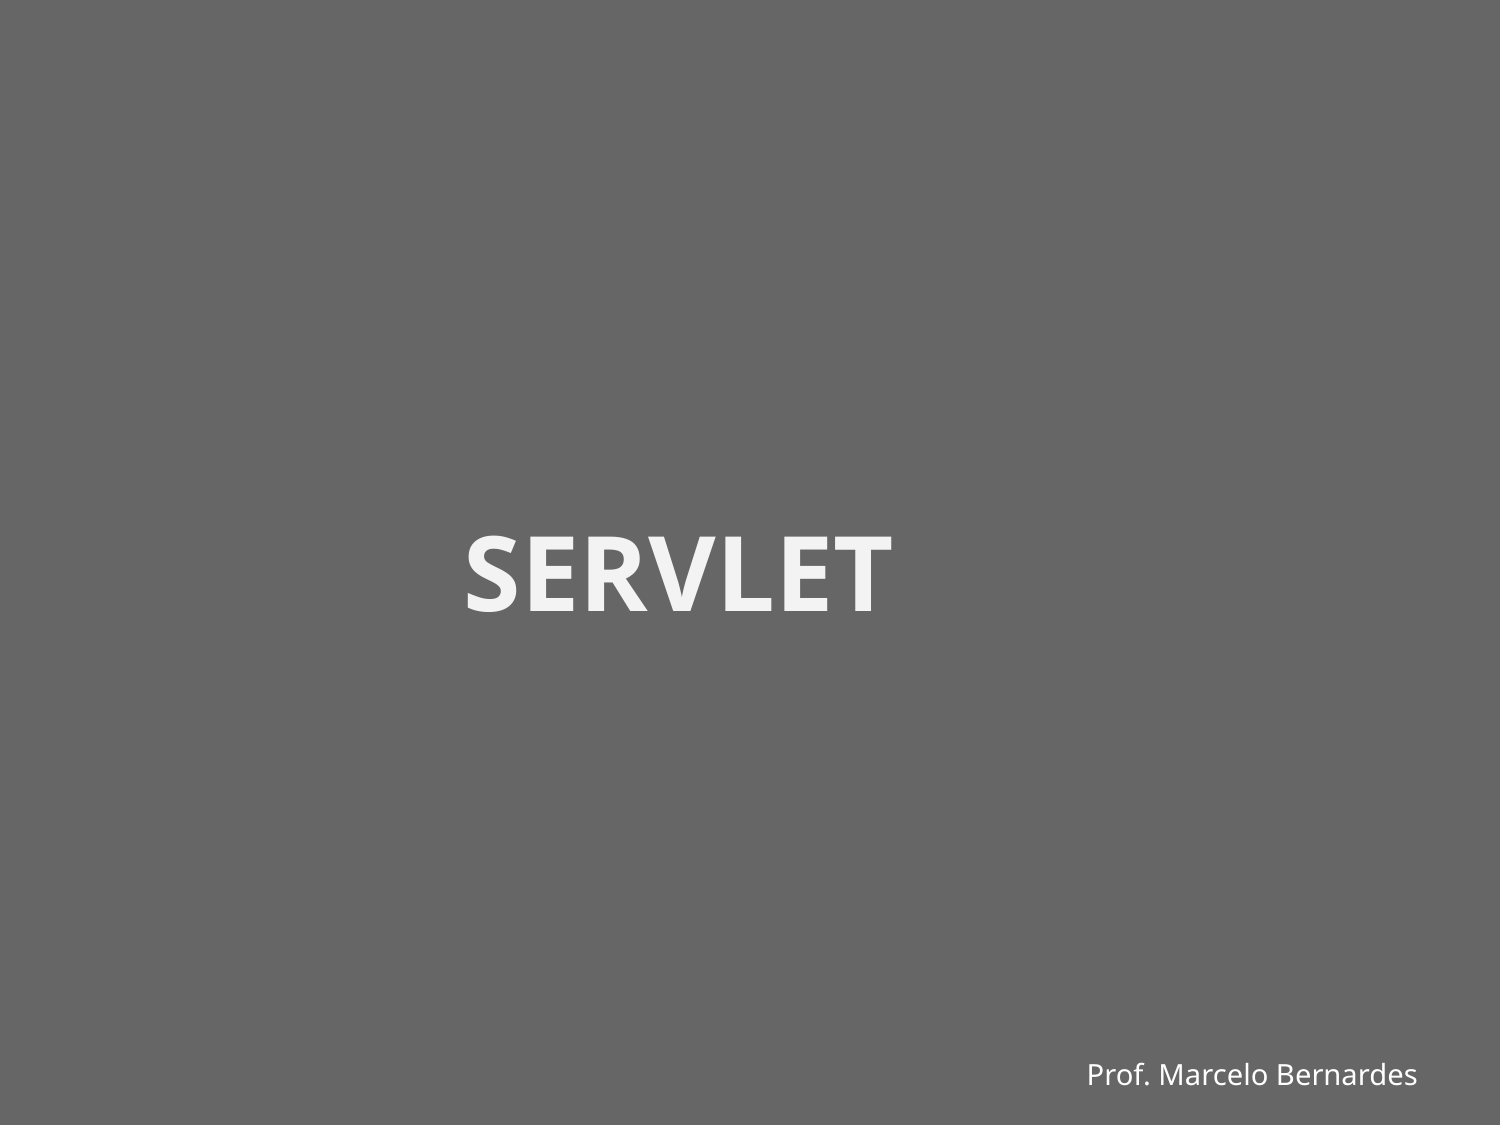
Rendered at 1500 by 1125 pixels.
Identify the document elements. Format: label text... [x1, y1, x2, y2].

text_box Prof. Marcelo Bernardes [1071, 1048, 1459, 1099]
text_box SERVLET [448, 492, 1052, 633]
